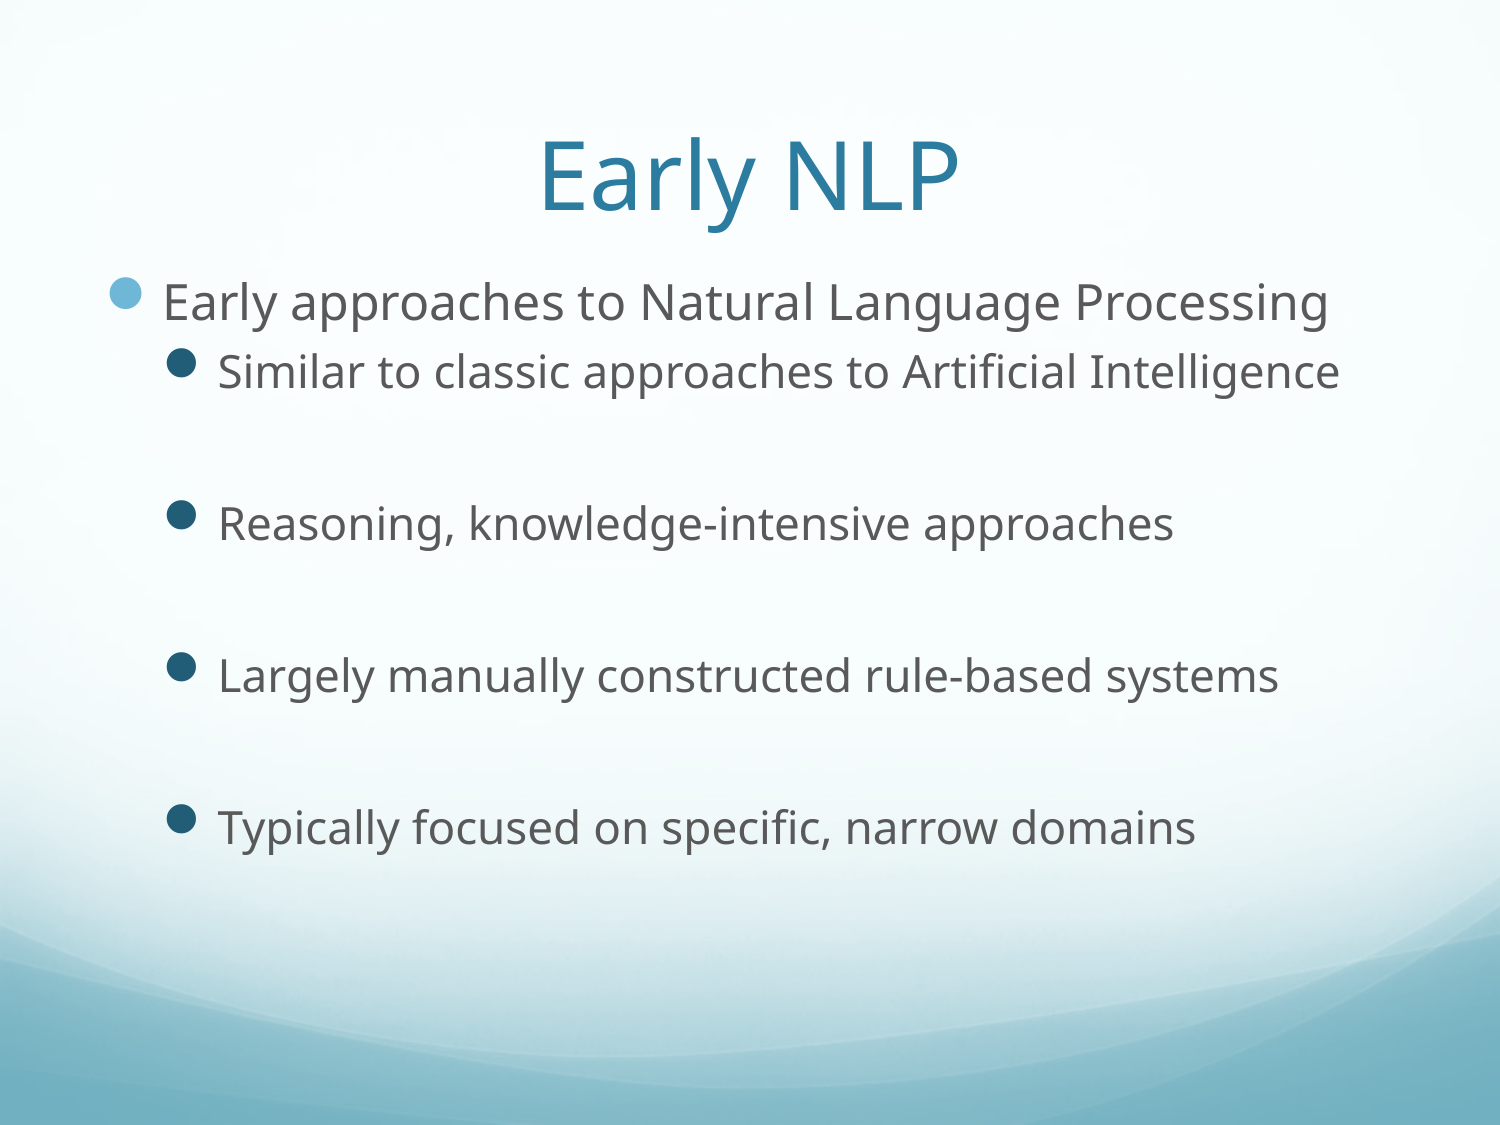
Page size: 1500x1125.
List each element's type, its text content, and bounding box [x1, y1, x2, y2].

list Early approaches to Natural Language Processing Similar to classic approaches to Artificial Intelligence Reasoning, knowledge-intensive approaches Largely manually constructed rule-based systems Typically focused on specific, narrow domains [90, 262, 1410, 975]
title Early NLP [90, 17, 1410, 237]
